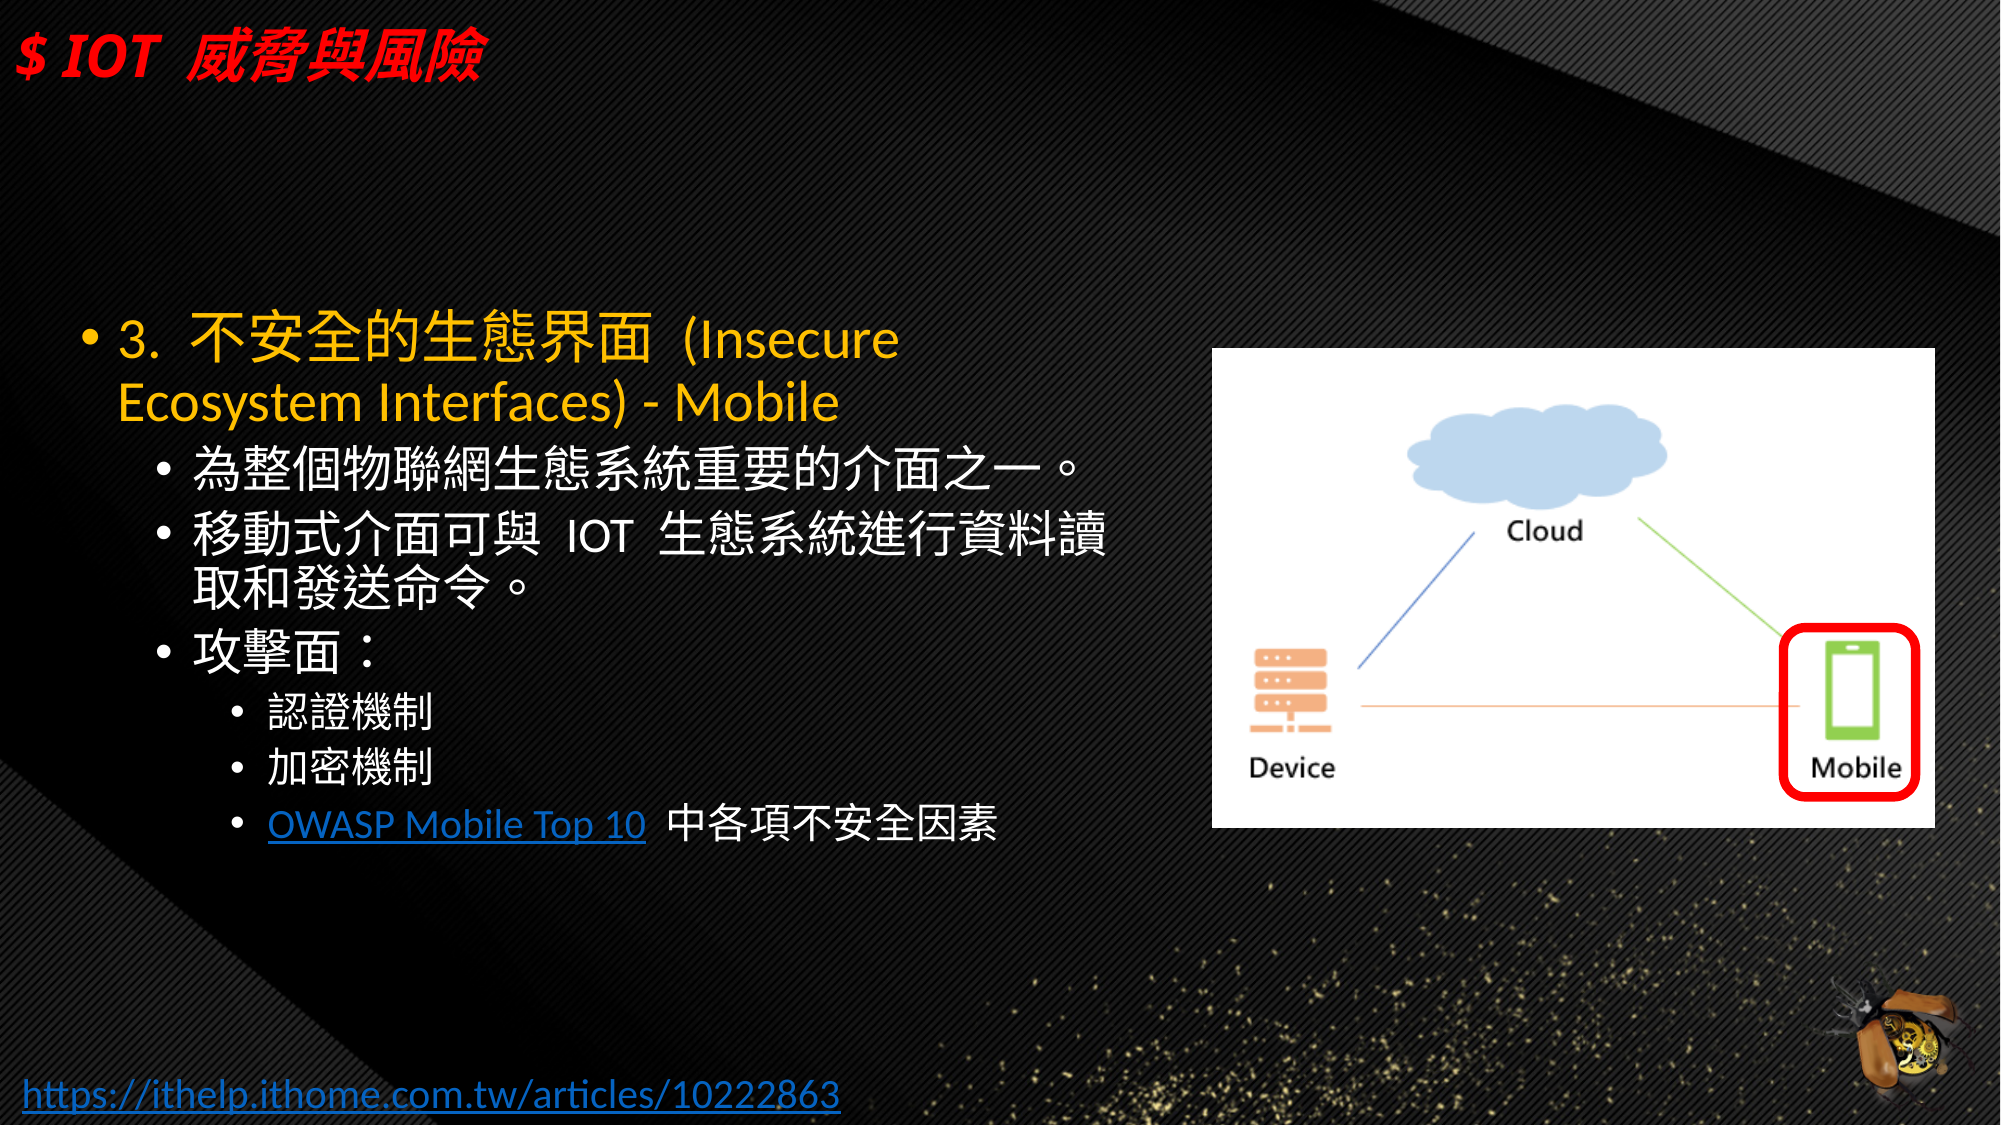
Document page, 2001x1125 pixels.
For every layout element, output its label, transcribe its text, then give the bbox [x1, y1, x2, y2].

picture [0, 0, 2001, 1125]
text_box https://ithelp.ithome.com.tw/articles/10222863 [0, 1059, 863, 1125]
list 3. 不安全的生態界面 (Insecure Ecosystem Interfaces) - Mobile 為整個物聯網生態系統重要的介面之一。 移動式介面可與 IOT 生態系統進行資料讀取和發送命令。 攻擊面： 認證機制 加密機制 OWASP Mobile Top 10 中各項不安全因素 [65, 300, 1161, 875]
title $ IOT 威脅與風險 [0, 0, 592, 117]
